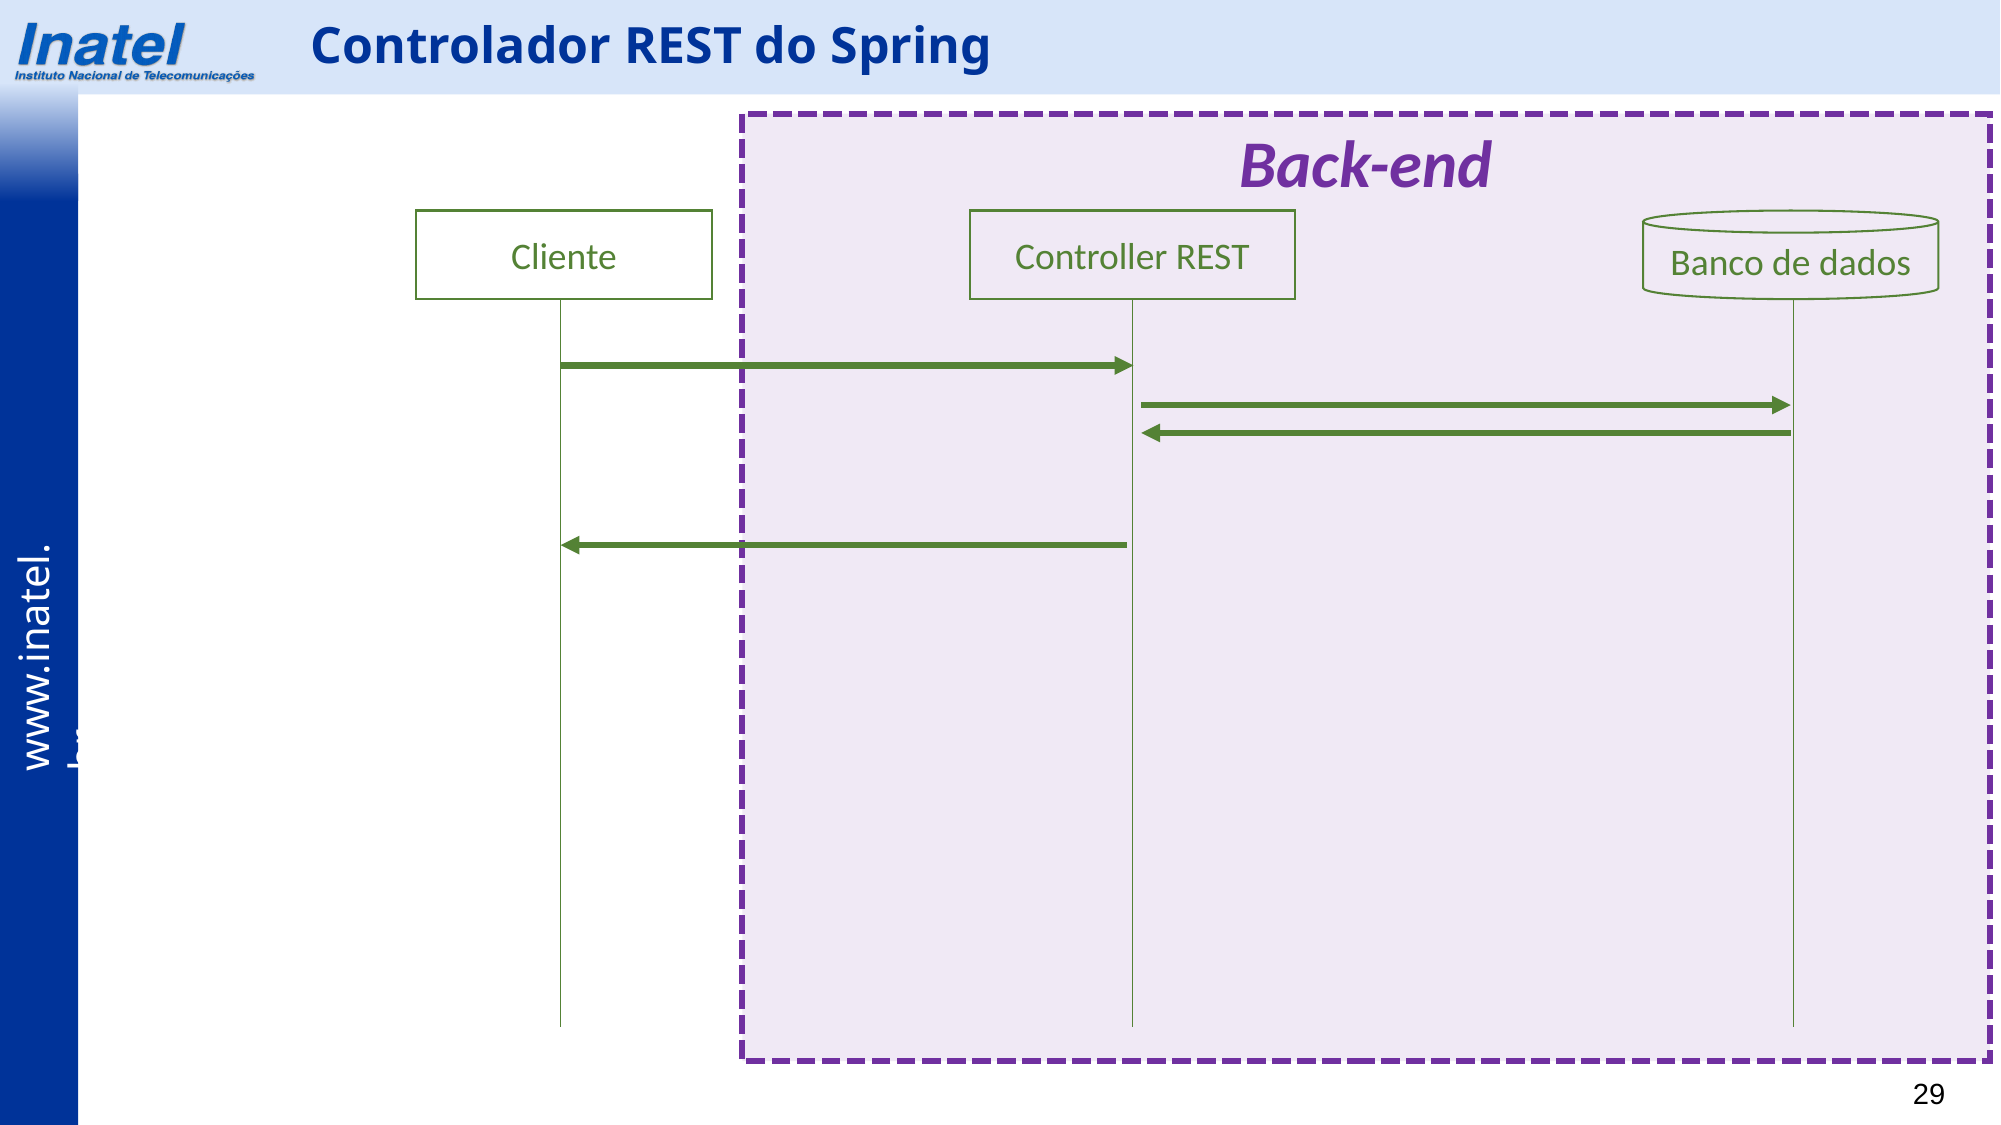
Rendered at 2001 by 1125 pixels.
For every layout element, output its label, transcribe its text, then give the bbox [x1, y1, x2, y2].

text_box Banco de dados [1641, 209, 1940, 301]
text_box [1646, 212, 1936, 231]
picture [12, 20, 258, 85]
text_box Cliente [415, 209, 713, 300]
text_box Controller REST [969, 209, 1296, 300]
text_box Back-end [741, 113, 1991, 1062]
text_box Controlador REST do Spring [295, 0, 2000, 96]
